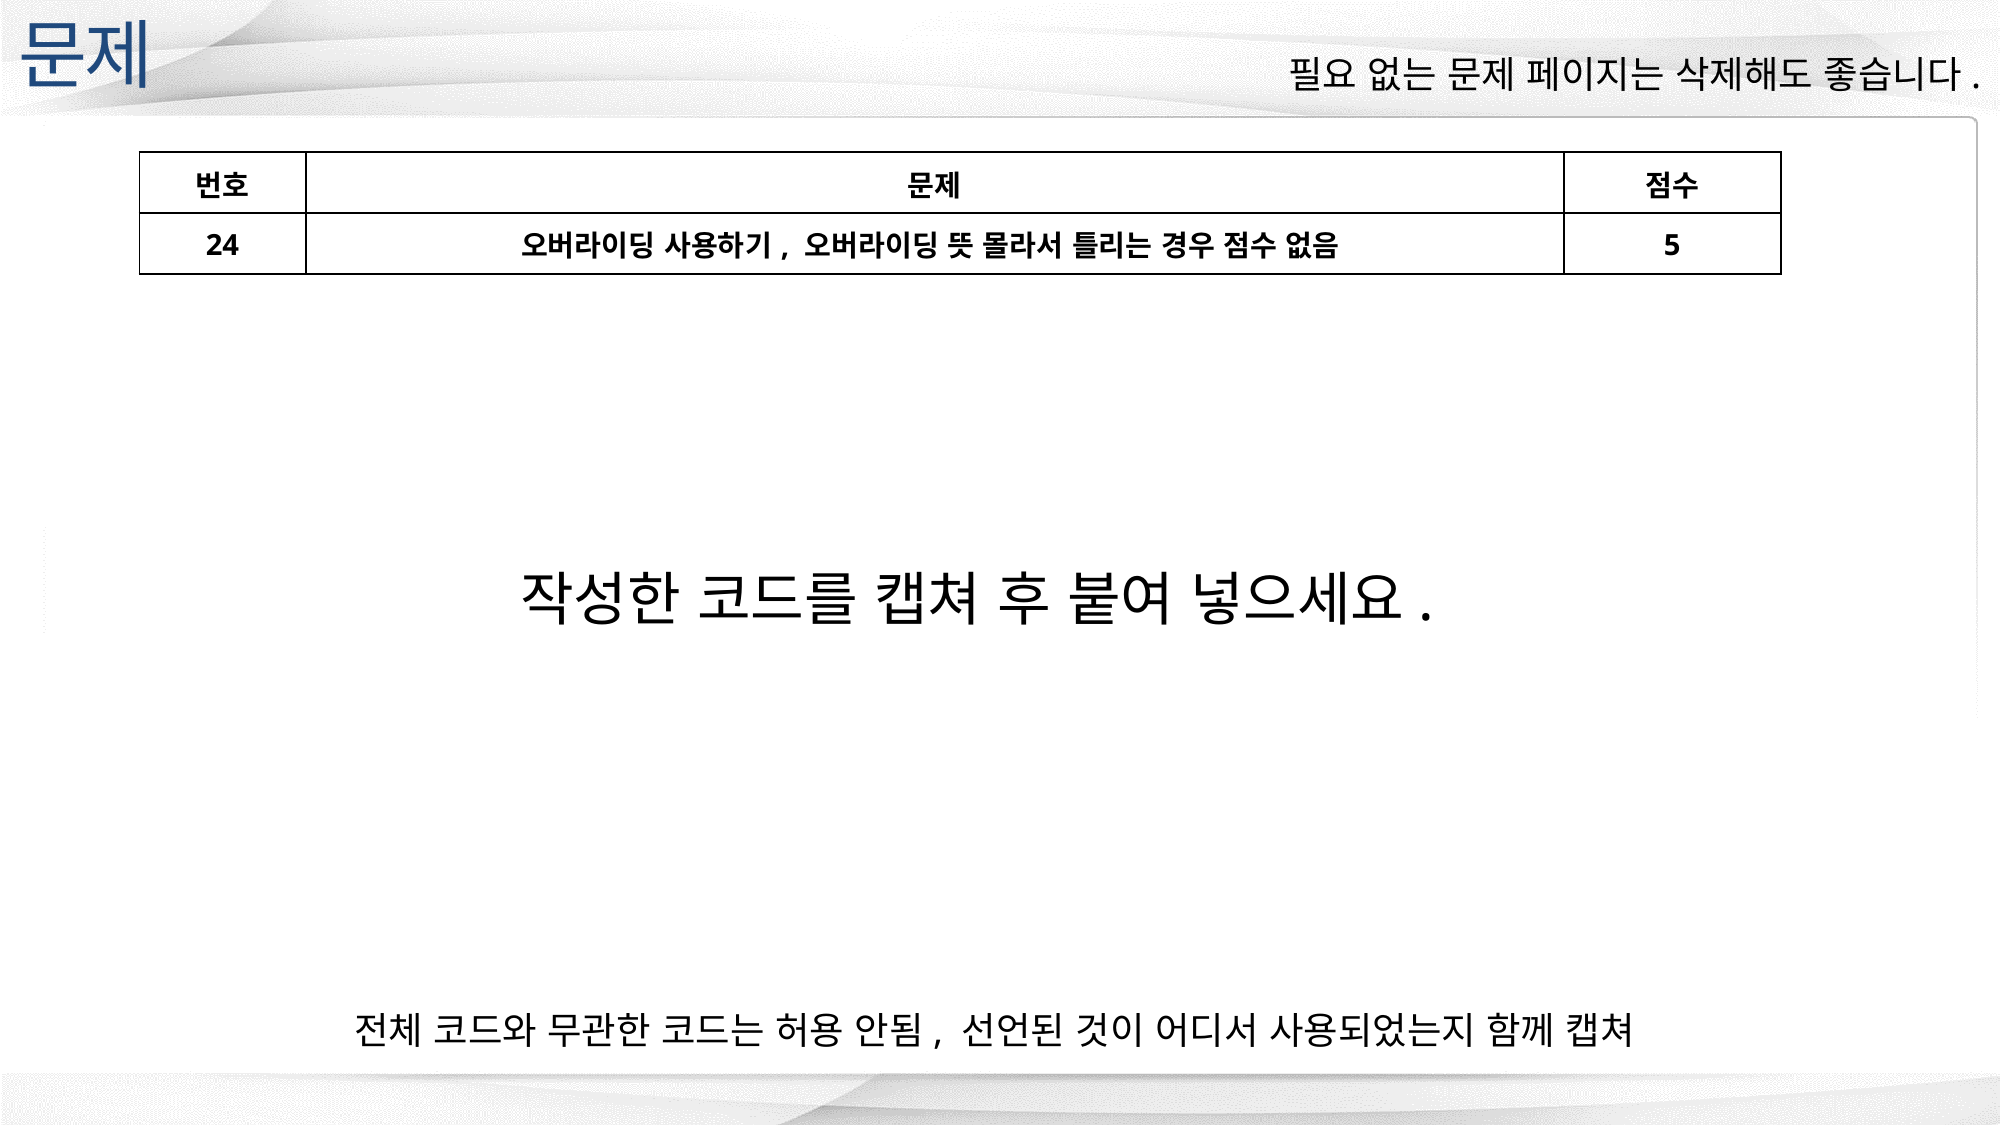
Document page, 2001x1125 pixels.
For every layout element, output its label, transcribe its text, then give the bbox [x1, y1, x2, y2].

table_cell 오버라이딩 사용하기, 오버라이딩 뜻 몰라서 틀리는 경우 점수 없음 [307, 214, 1563, 273]
table_header 문제 [307, 153, 1563, 212]
table_cell 5 [1565, 214, 1780, 273]
table_cell 24 [140, 214, 305, 273]
text_box 전체 코드와 무관한 코드는 허용 안됨, 선언된 것이 어디서 사용되었는지 함께 캡쳐 [139, 999, 1861, 1063]
text_box 필요 없는 문제 페이지는 삭제해도 좋습니다. [1247, 44, 1996, 107]
text_box 문제 [4, 0, 920, 106]
text_box 작성한 코드를 캡쳐 후 붙여 넣으세요. [379, 562, 1575, 625]
picture [0, 0, 2000, 1125]
table_header 점수 [1565, 153, 1780, 212]
table_header 번호 [140, 153, 305, 212]
